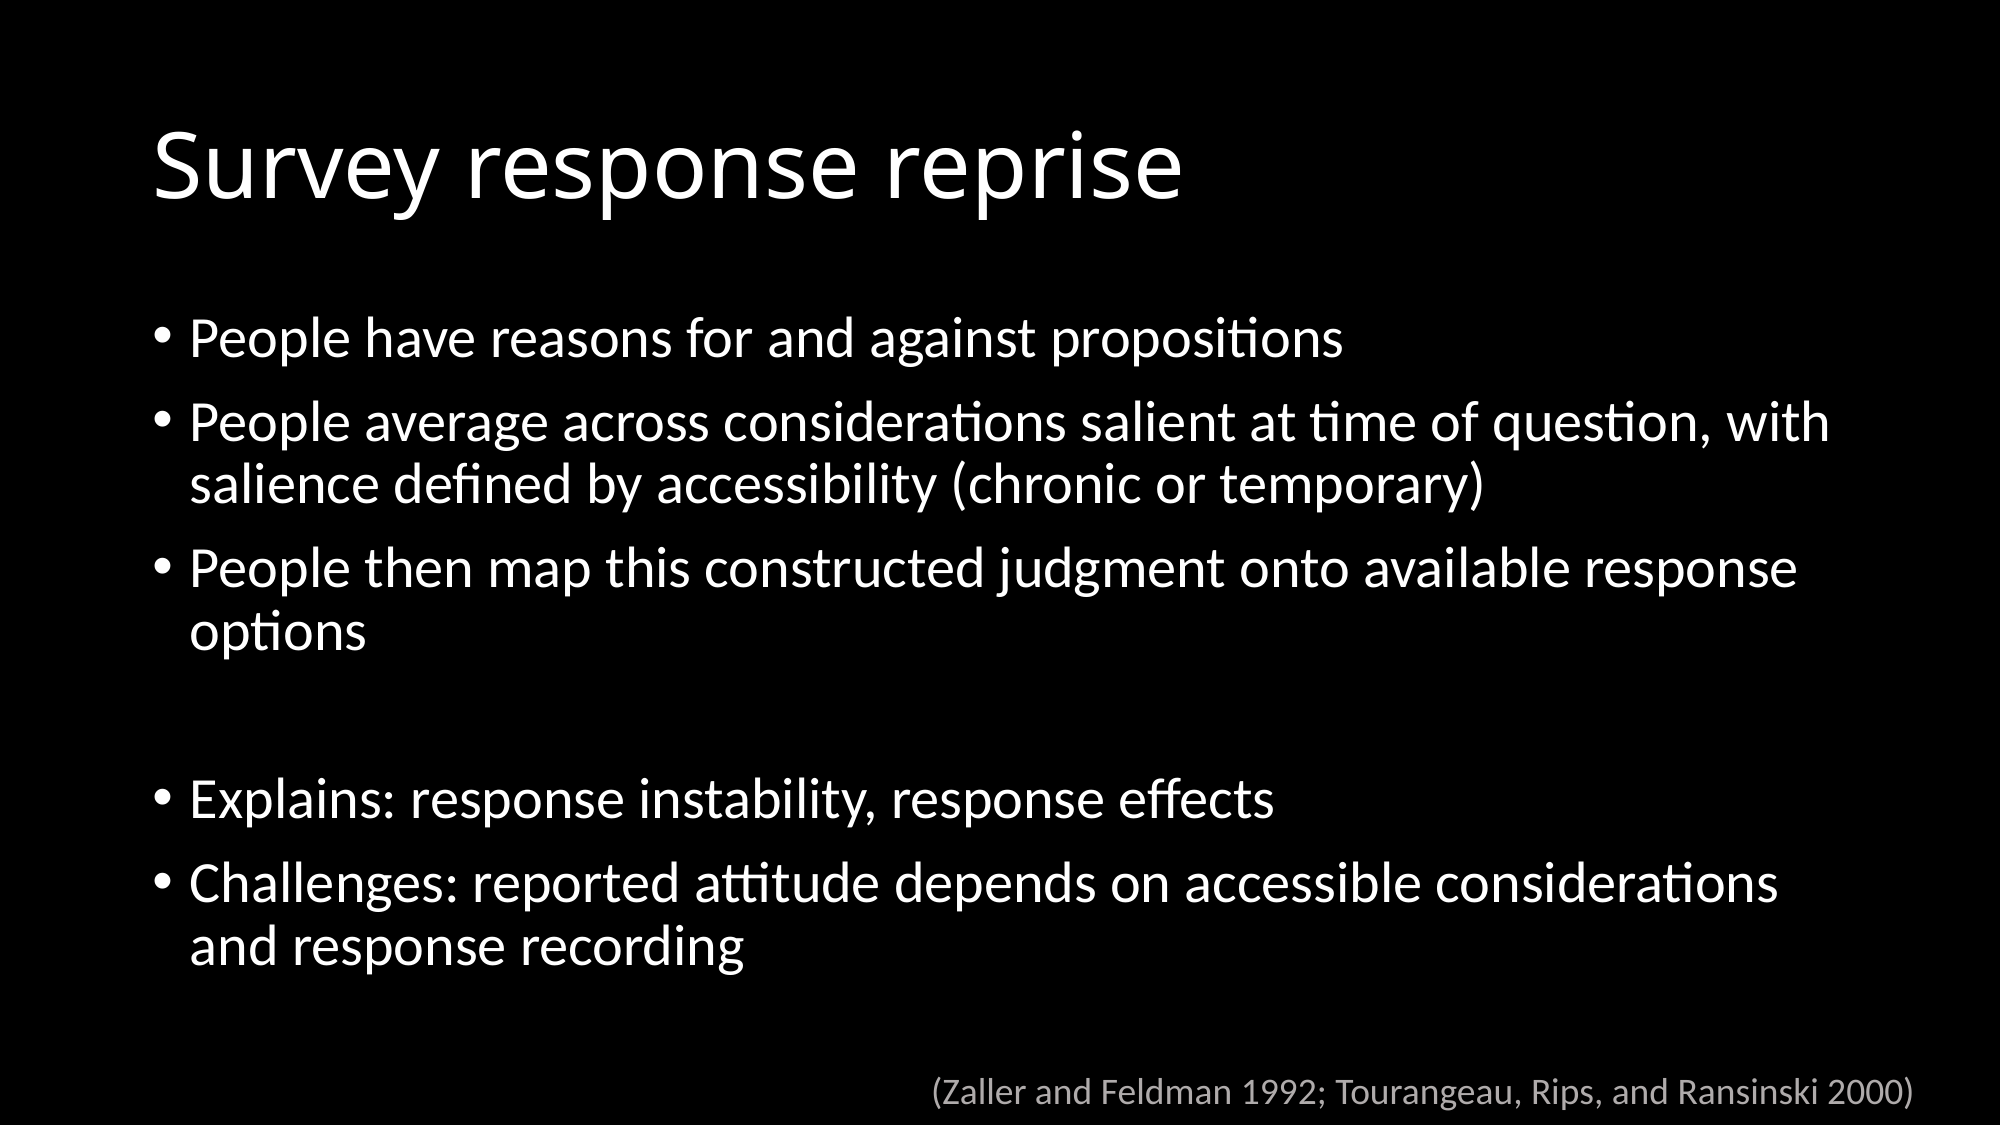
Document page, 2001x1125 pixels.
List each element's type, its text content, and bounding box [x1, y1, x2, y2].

text_box (Zaller and Feldman 1992; Tourangeau, Rips, and Ransinski 2000) [916, 1059, 2000, 1120]
list People have reasons for and against propositions People average across considerations salient at time of question, with salience defined by accessibility (chronic or temporary) People then map this constructed judgment onto available response options Explains: response instability, response effects Challenges: reported attitude depends on accessible considerations and response recording [137, 299, 1863, 1014]
title Survey response reprise [137, 59, 1863, 278]
